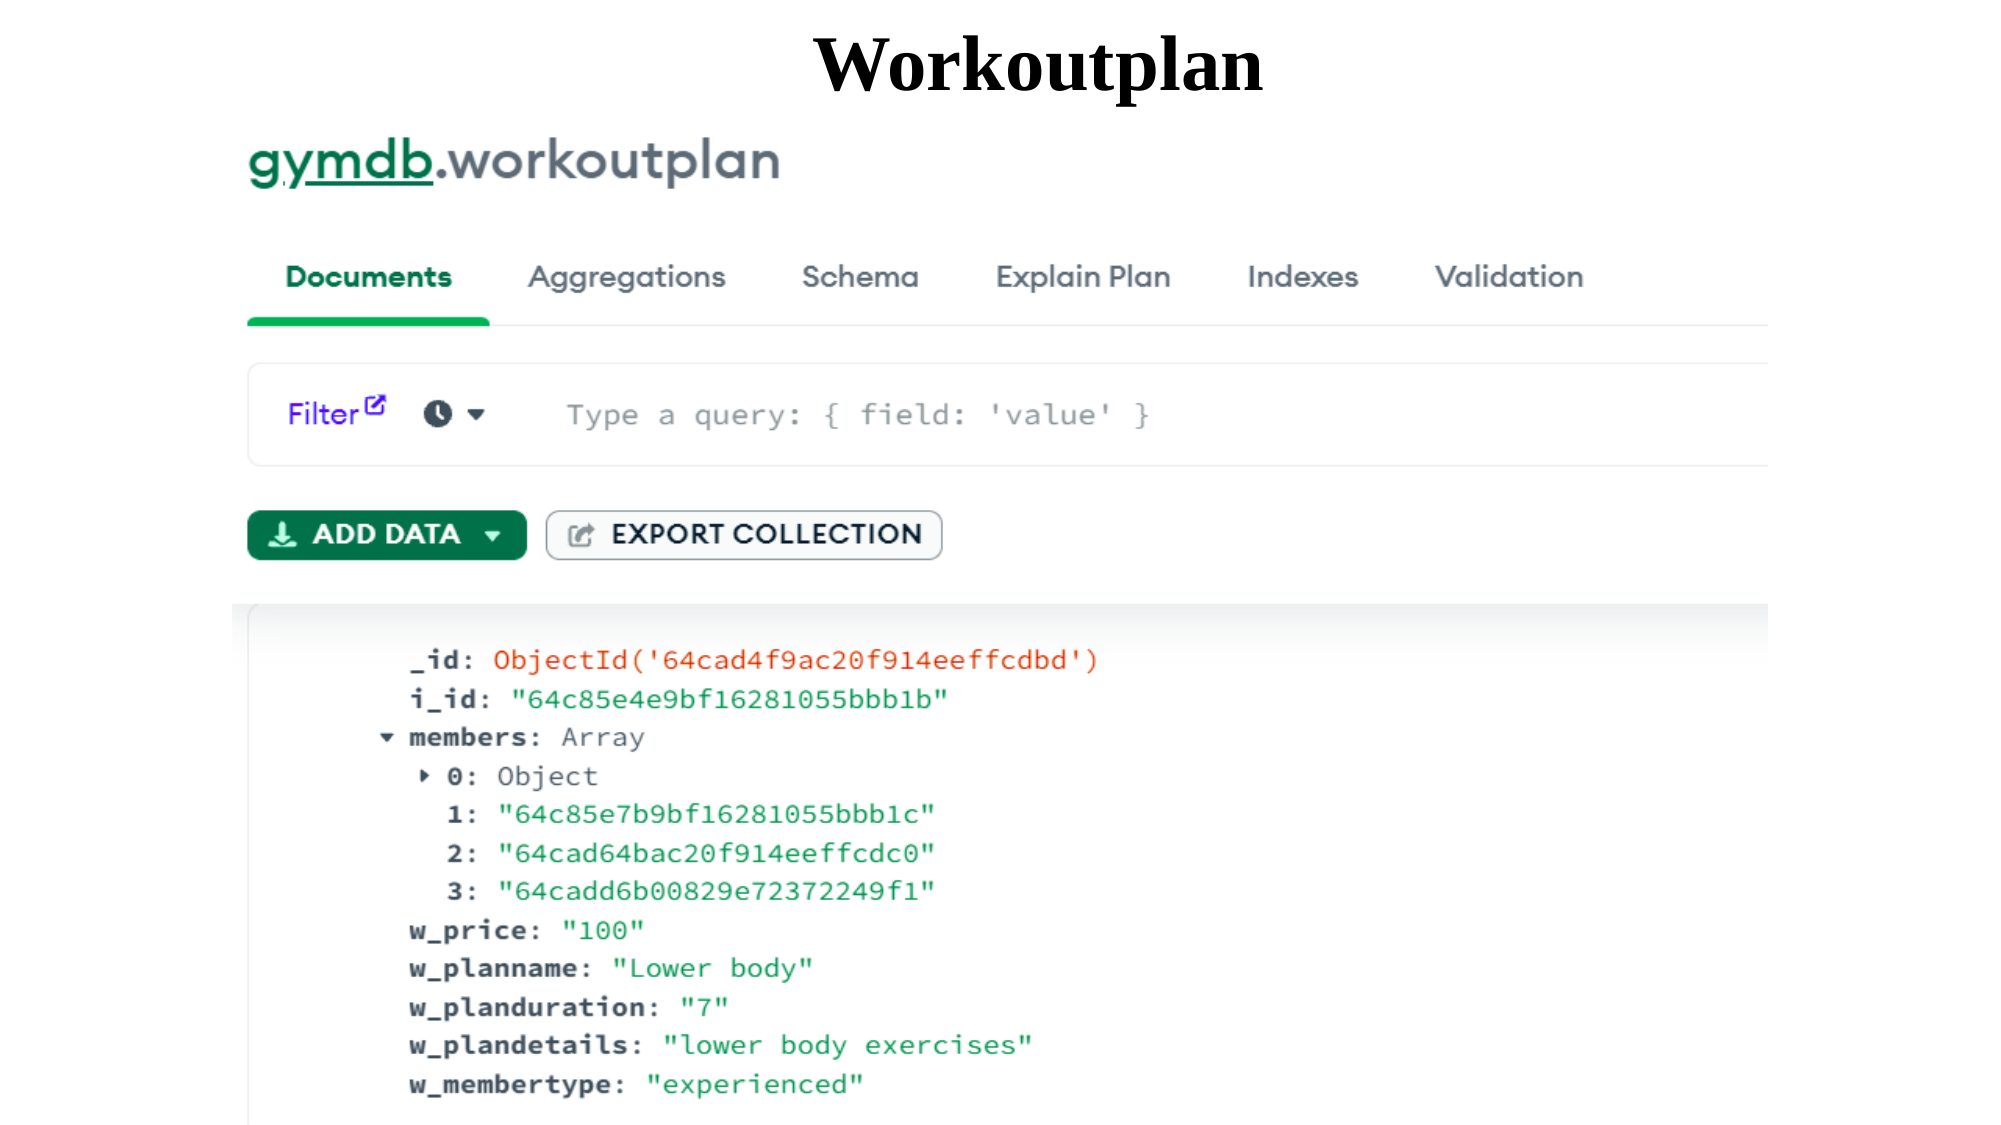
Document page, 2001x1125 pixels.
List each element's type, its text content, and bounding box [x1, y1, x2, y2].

title Workoutplan [797, 13, 1306, 115]
picture [231, 115, 1768, 1125]
